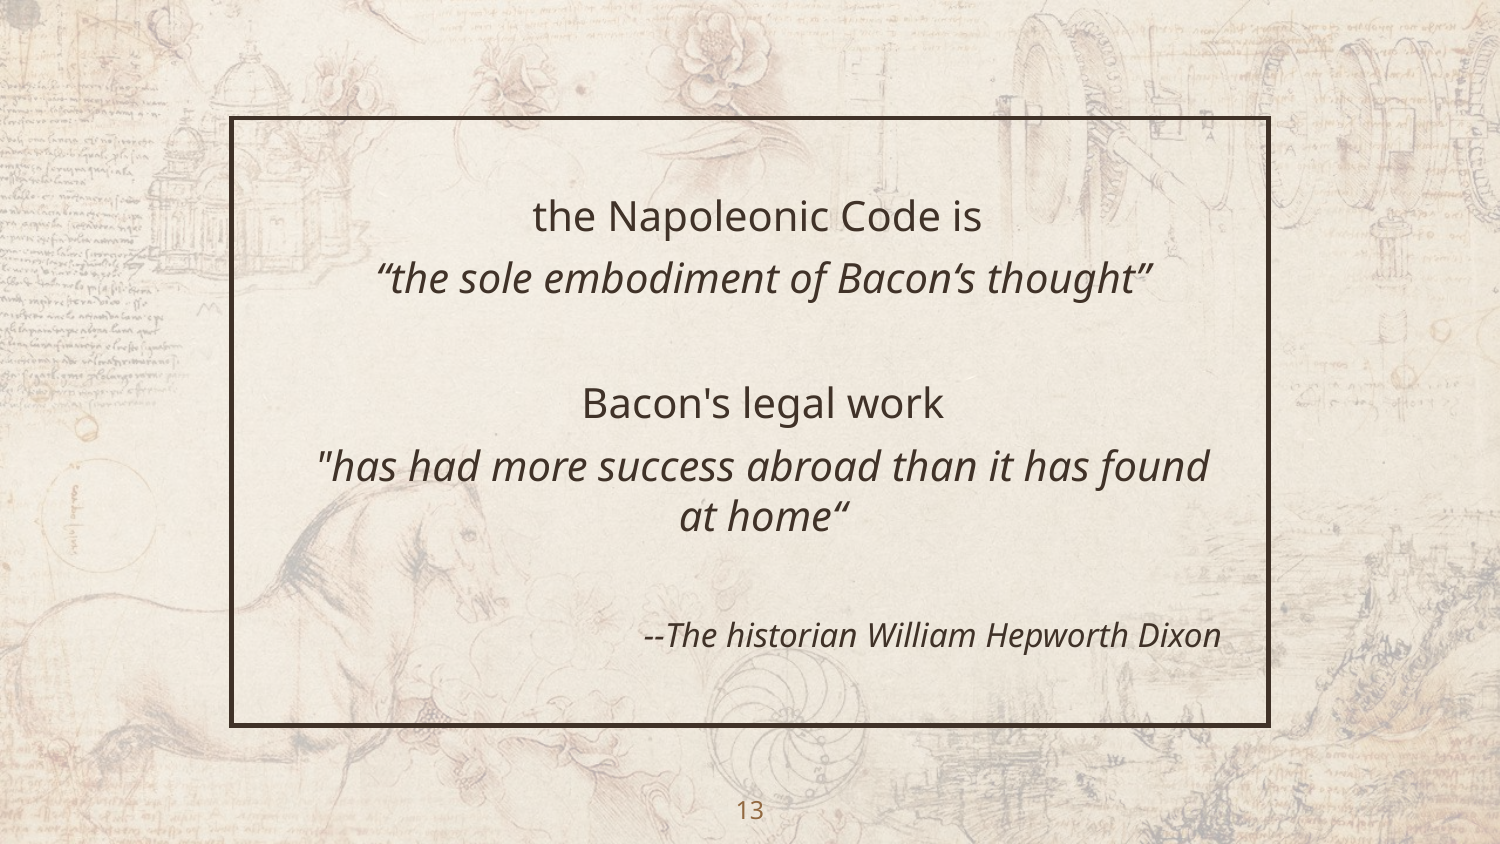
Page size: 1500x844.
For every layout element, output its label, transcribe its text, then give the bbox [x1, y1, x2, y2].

list the Napoleonic Code is “the sole embodiment of Bacon‘s thought” Bacon's legal work "has had more success abroad than it has found at home“ --The historian William Hepworth Dixon [288, 118, 1238, 726]
slide_number 13 [705, 779, 795, 844]
